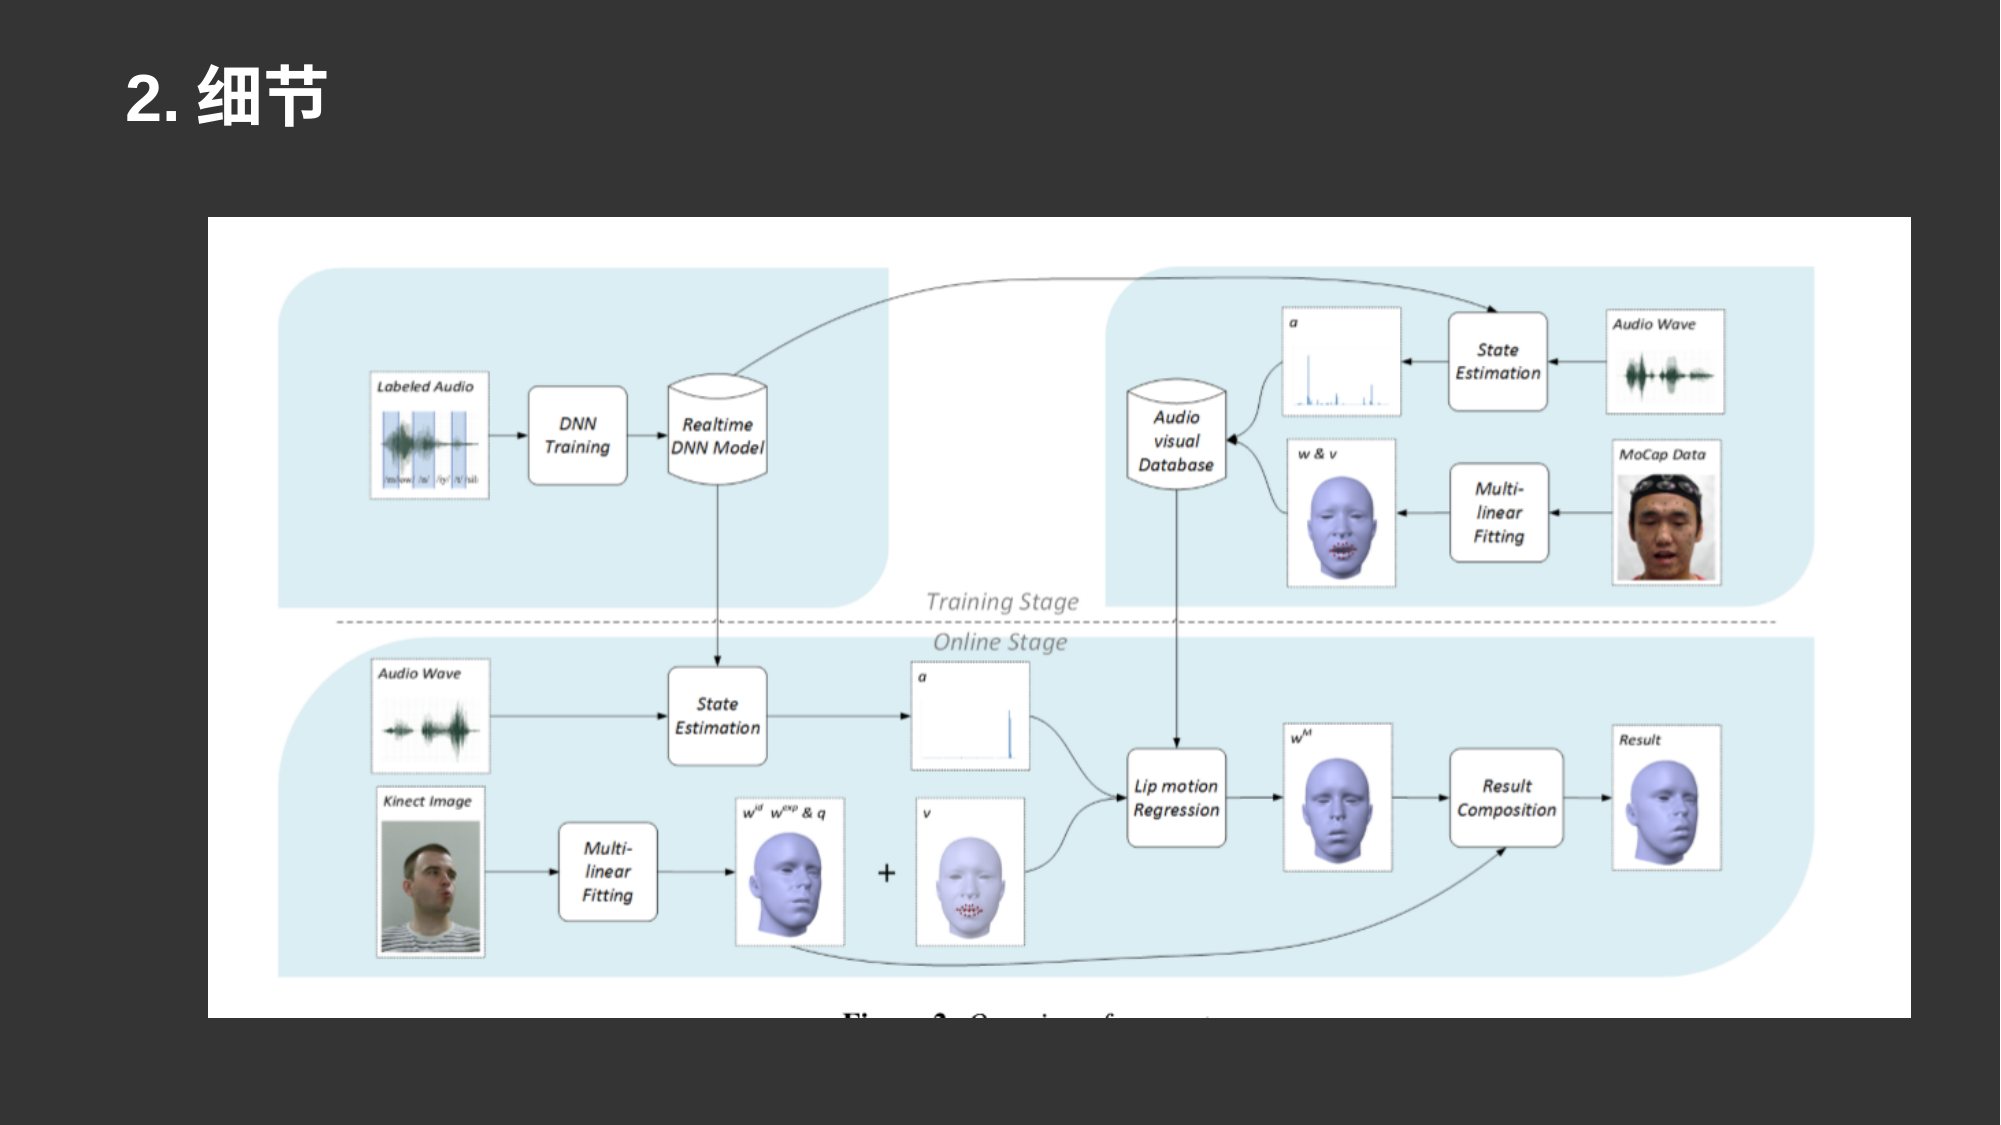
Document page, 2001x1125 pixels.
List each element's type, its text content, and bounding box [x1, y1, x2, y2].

title 2.细节 [110, 34, 1908, 166]
picture [208, 217, 1911, 1018]
